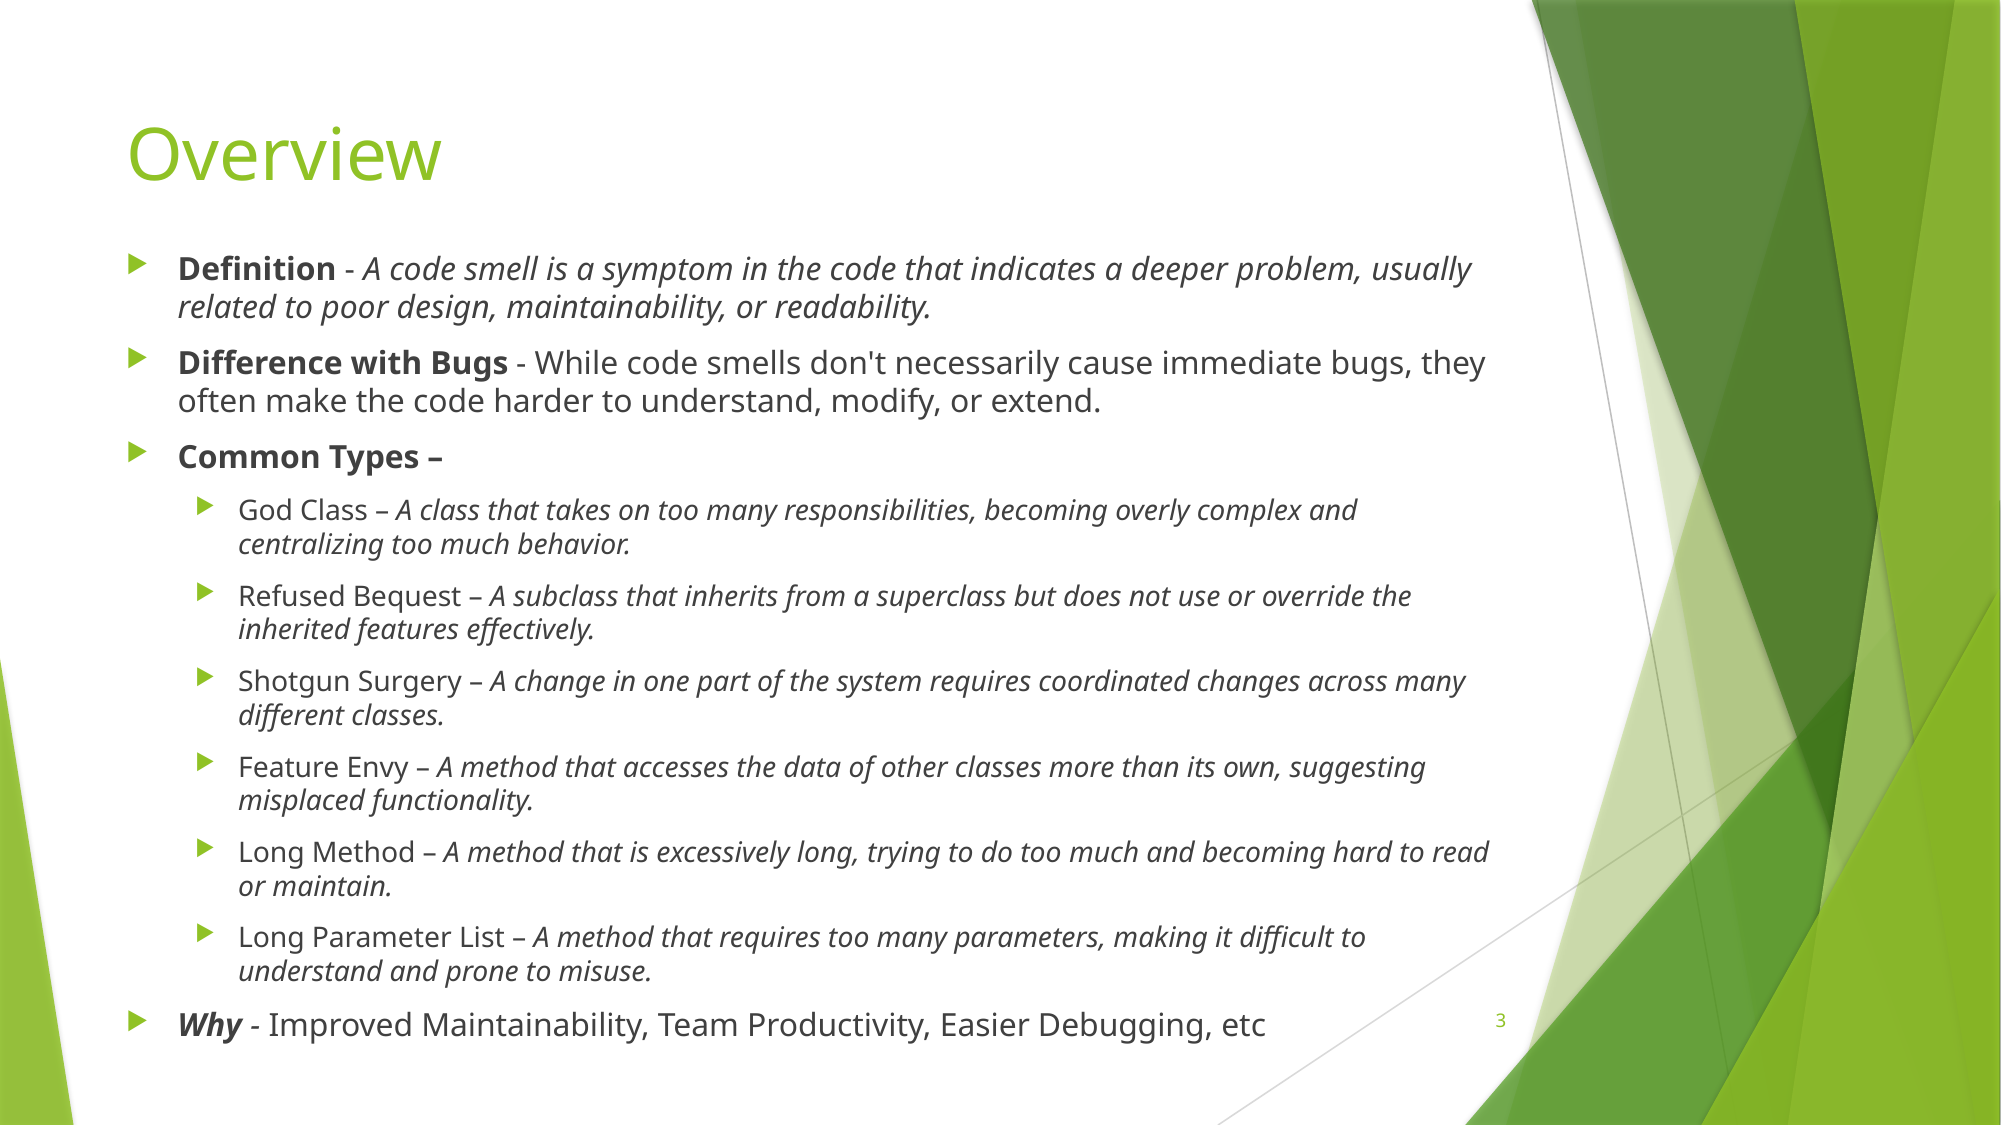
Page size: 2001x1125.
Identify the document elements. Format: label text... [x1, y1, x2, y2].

title Overview [111, 99, 1522, 203]
slide_number 3 [1409, 991, 1522, 1051]
list Definition - A code smell is a symptom in the code that indicates a deeper problem, usually related to poor design, maintainability, or readability. Difference with Bugs - While code smells don't necessarily cause immediate bugs, they often make the code harder to understand, modify, or extend. Common Types – God Class – A class that takes on too many responsibilities, becoming overly complex and centralizing too much behavior. Refused Bequest – A subclass that inherits from a superclass but does not use or override the inherited features effectively. Shotgun Surgery – A change in one part of the system requires coordinated changes across many different classes. Feature Envy – A method that accesses the data of other classes more than its own, suggesting misplaced functionality. Long Method – A method that is excessively long, trying to do too much and becoming hard to read or maintain. Long Parameter List – A method that requires too many parameters, making it difficult to understand and prone to misuse. Why - Improved Maintainability, Team Productivity, Easier Debugging, etc [111, 241, 1522, 1051]
